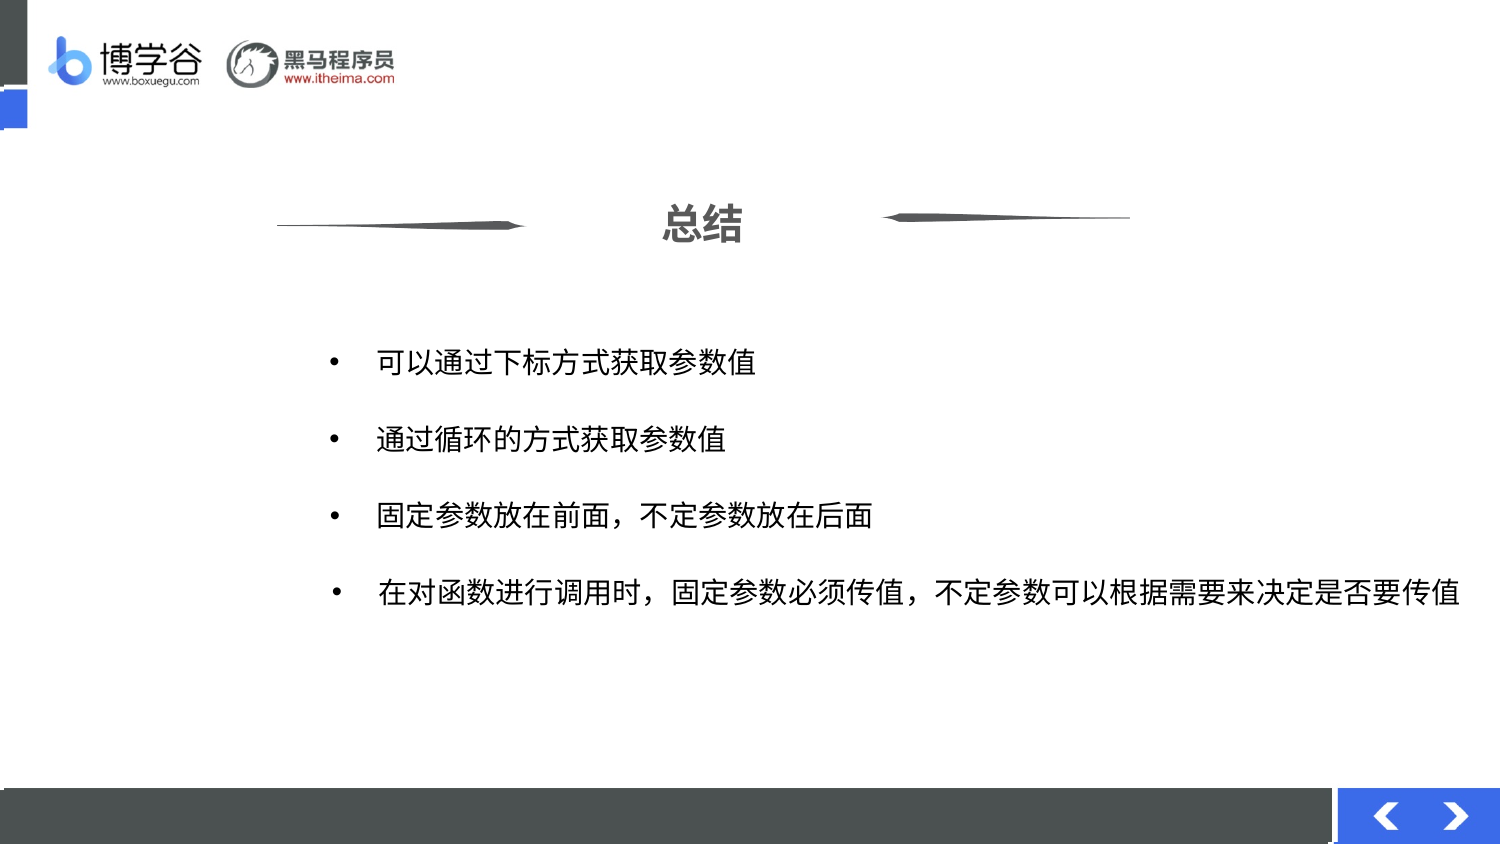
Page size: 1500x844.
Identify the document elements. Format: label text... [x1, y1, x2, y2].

text_box 通过循环的方式获取参数值 [314, 413, 743, 464]
text_box 可以通过下标方式获取参数值 [314, 336, 772, 387]
text_box 在对函数进行调用时，固定参数必须传值，不定参数可以根据需要来决定是否要传值 [317, 566, 1476, 617]
text_box 固定参数放在前面，不定参数放在后面 [315, 490, 889, 540]
picture [0, 0, 1500, 844]
text_box 总结 [490, 197, 916, 248]
